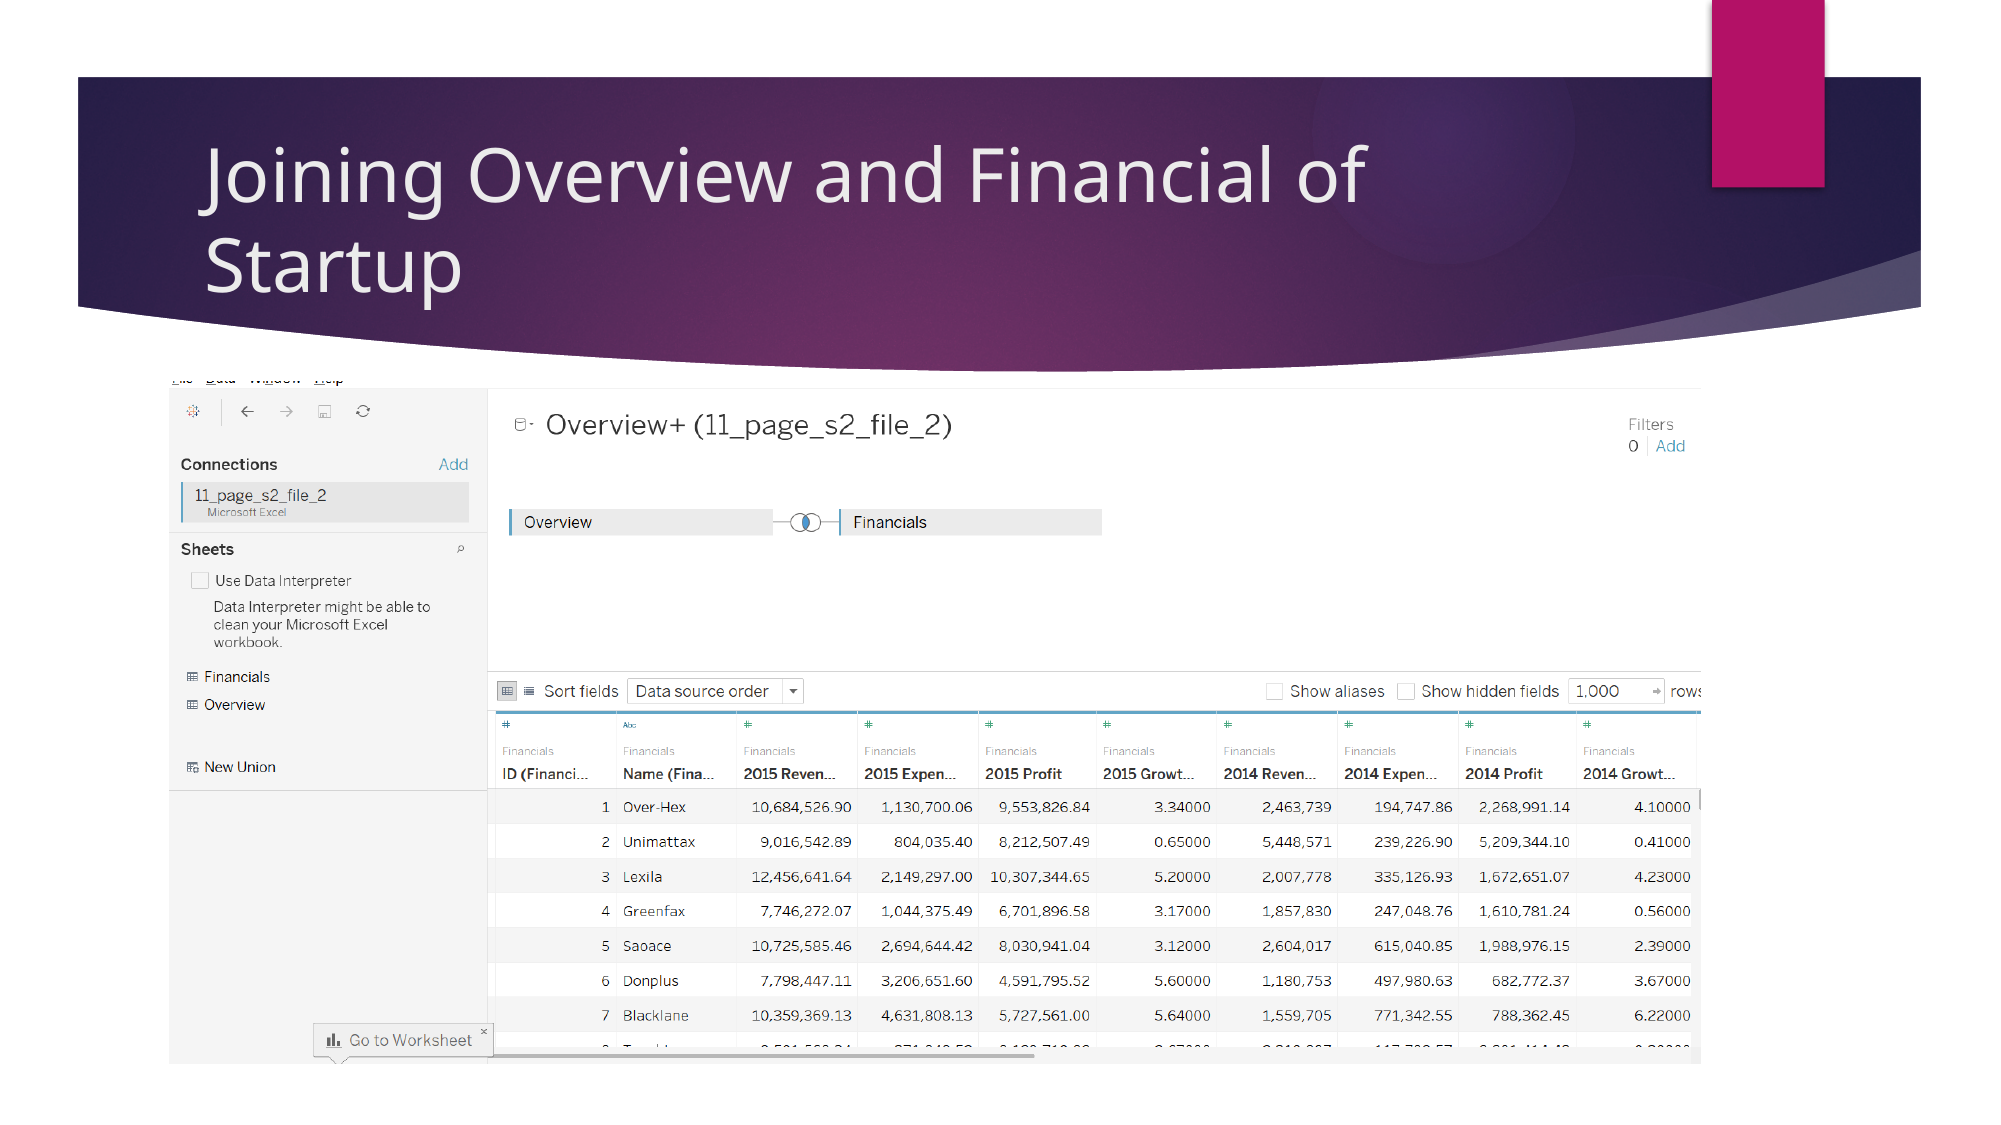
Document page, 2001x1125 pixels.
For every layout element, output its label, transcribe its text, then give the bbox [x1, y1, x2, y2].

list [169, 381, 1701, 1064]
title Joining Overview and Financial of Startup [189, 159, 1627, 276]
